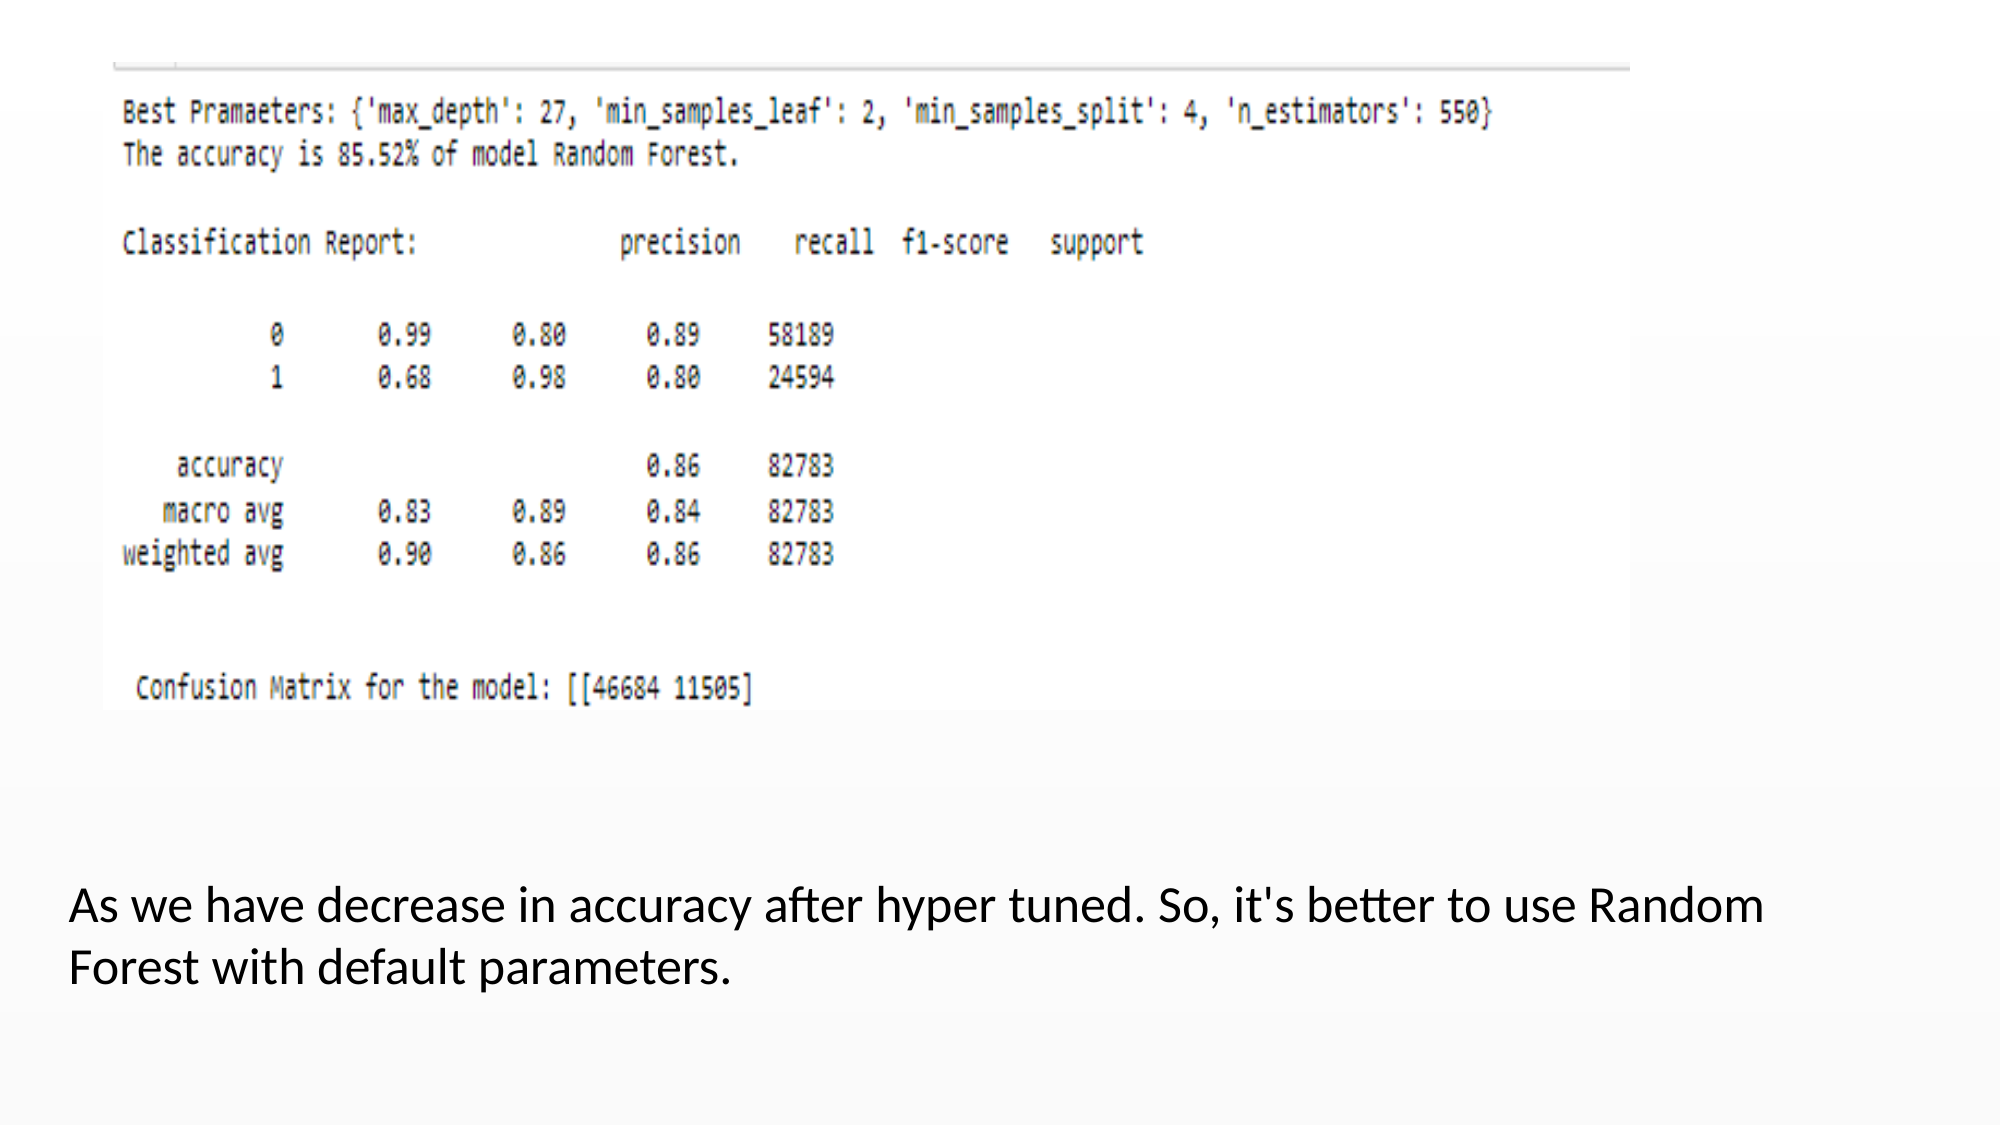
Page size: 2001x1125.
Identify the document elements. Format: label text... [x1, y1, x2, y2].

text_box As we have decrease in accuracy after hyper tuned. So, it's better to use Random Forest with default parameters. [53, 862, 1807, 1003]
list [103, 62, 1630, 710]
